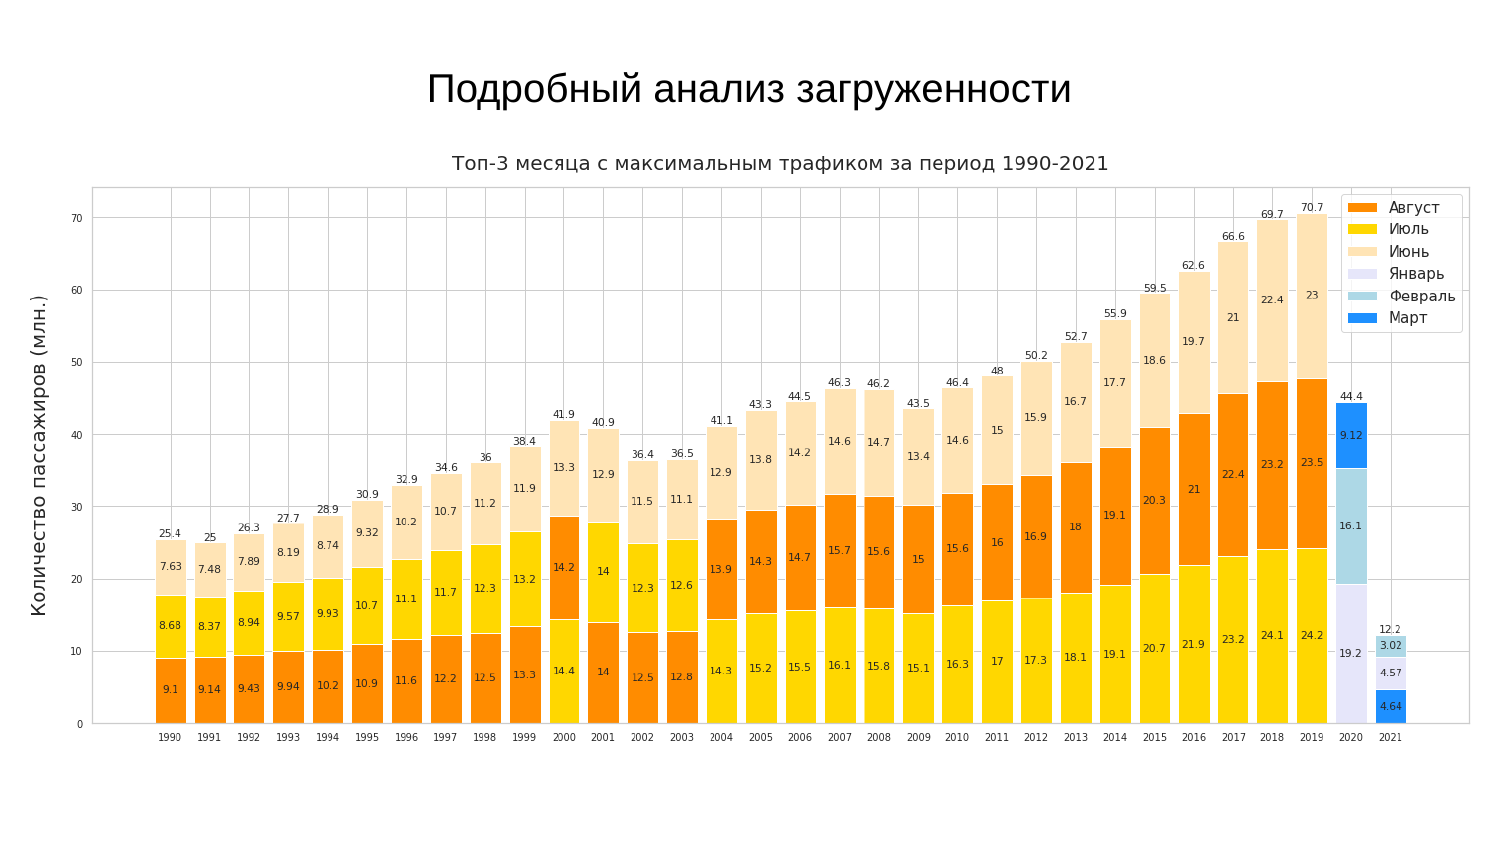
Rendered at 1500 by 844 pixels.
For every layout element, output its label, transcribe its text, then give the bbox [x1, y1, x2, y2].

picture [24, 147, 1476, 750]
title Подробный анализ загруженности [51, 47, 1449, 124]
